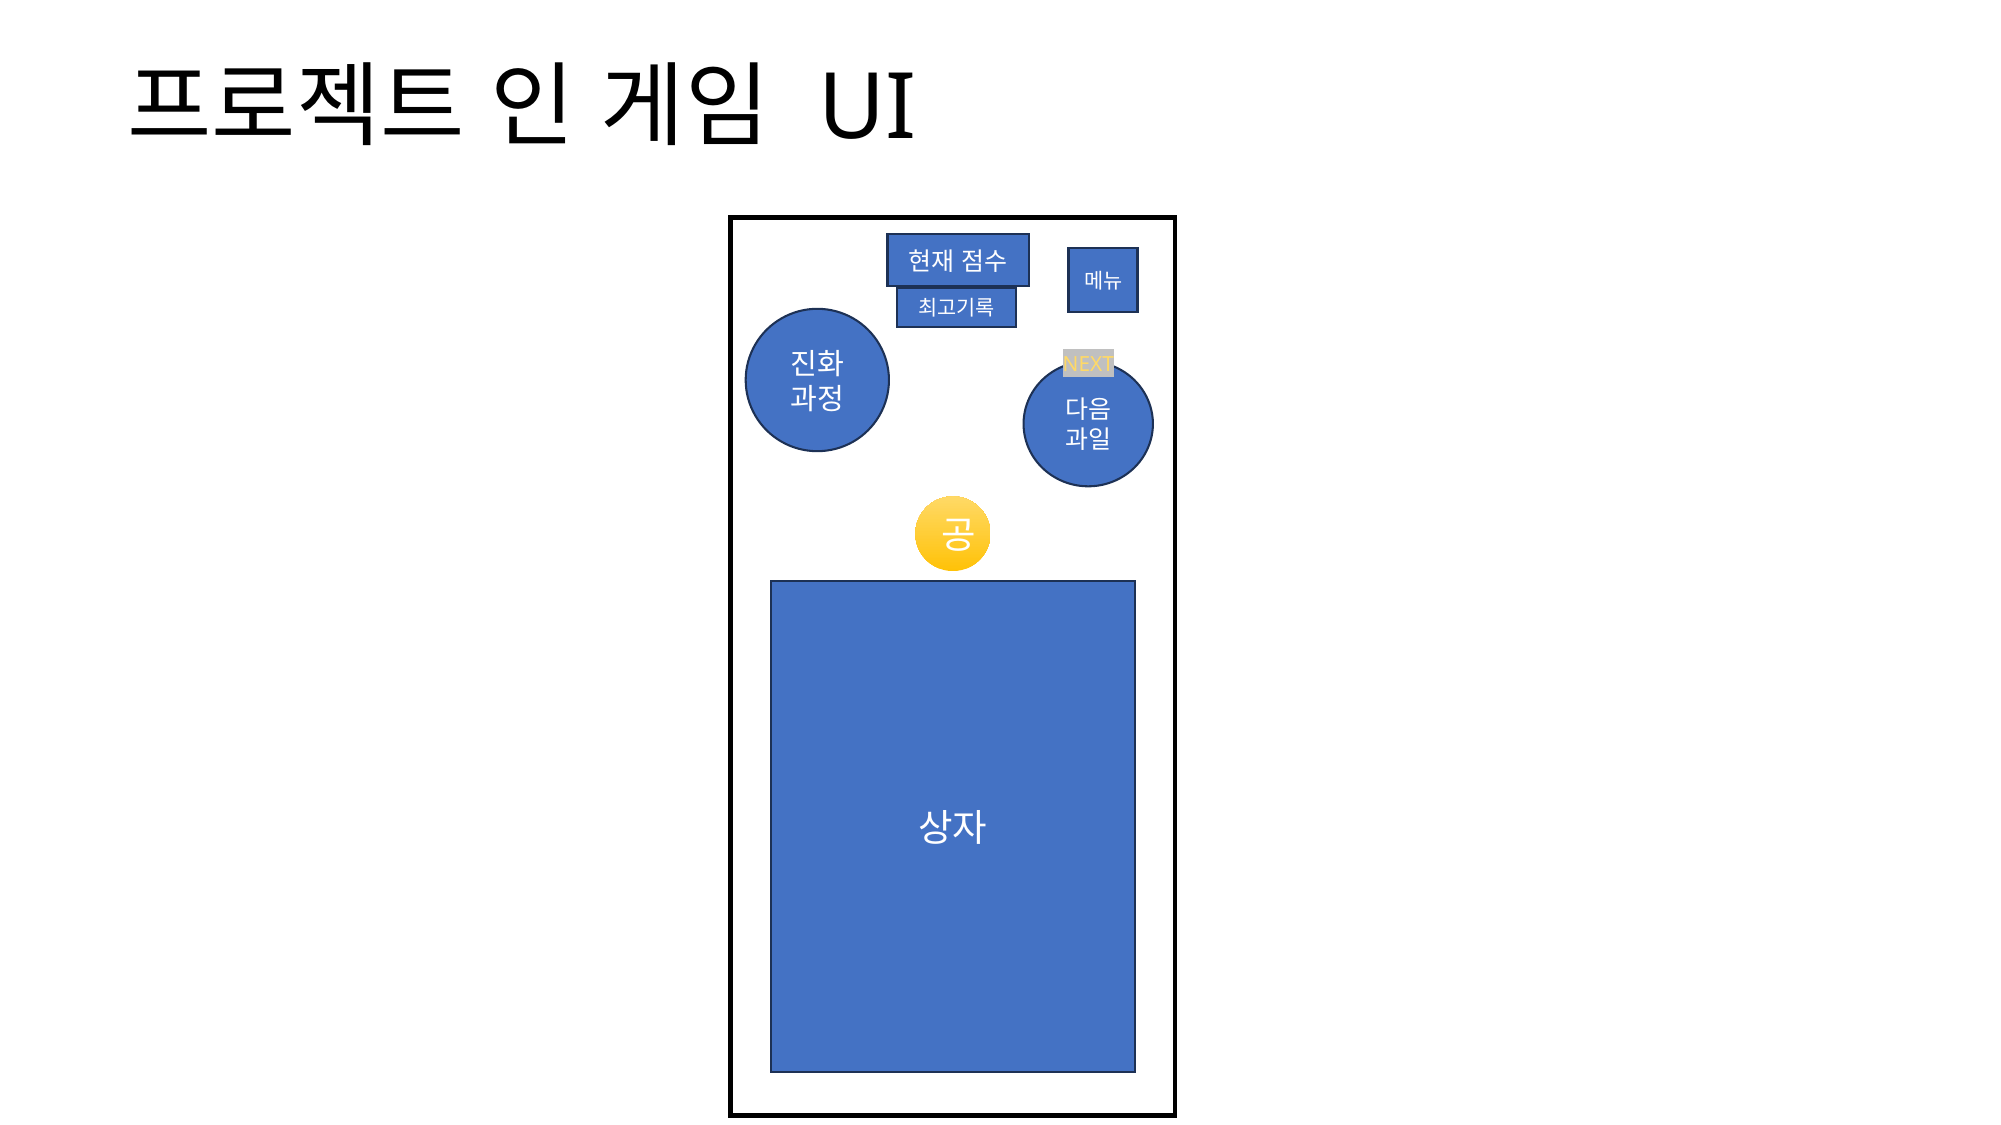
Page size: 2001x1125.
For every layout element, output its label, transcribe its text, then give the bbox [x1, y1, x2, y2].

text_box 진화 과정 [744, 307, 890, 453]
text_box NEXT [1047, 344, 1130, 382]
title 프로젝트 인 게임 UI [112, 0, 1838, 218]
text_box 메뉴 [1067, 247, 1139, 313]
text_box [730, 216, 1176, 1117]
text_box 현재 점수 [886, 233, 1030, 287]
text_box 최고기록 [896, 287, 1017, 328]
text_box 상자 [770, 580, 1136, 1073]
text_box 다음 과일 [1022, 374, 1154, 488]
text_box 공 [915, 496, 991, 572]
